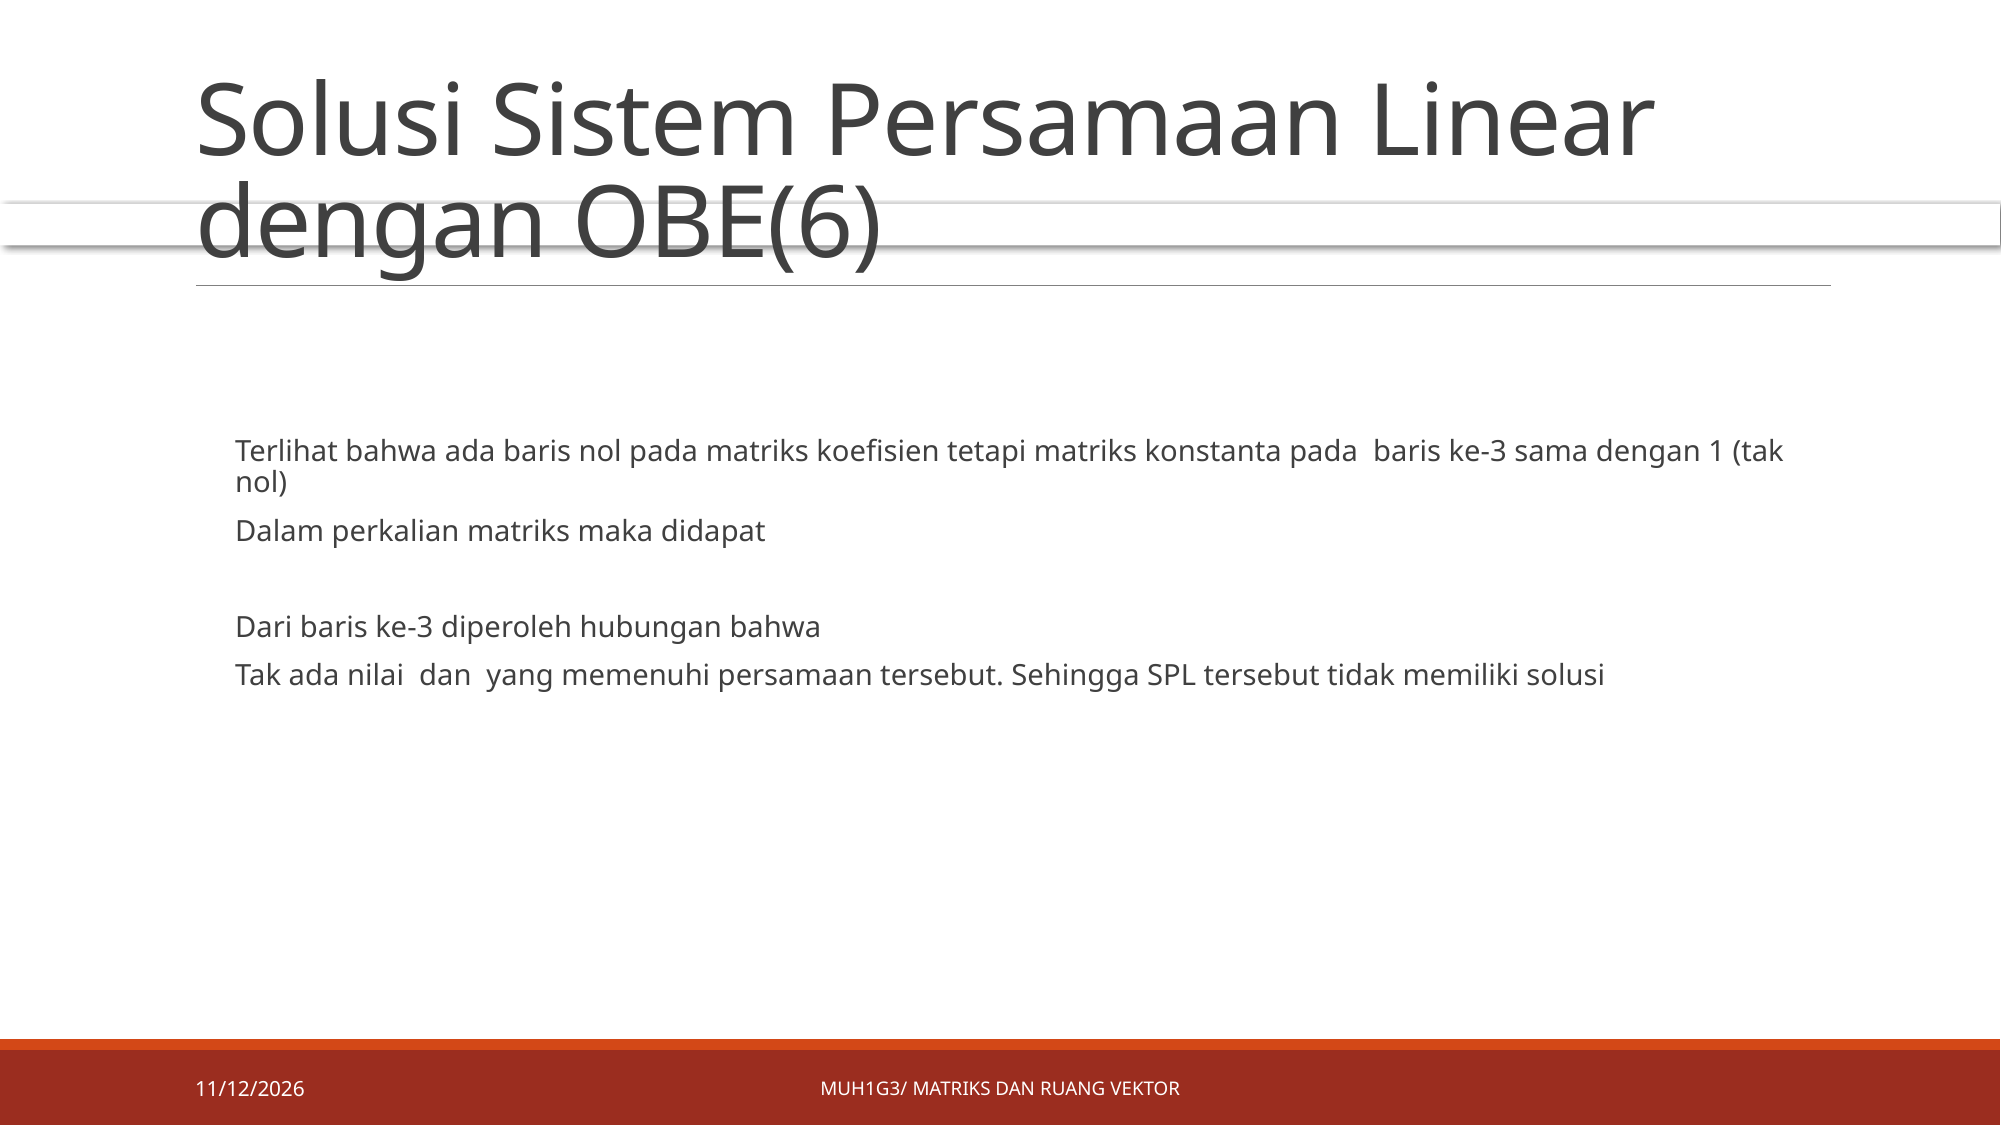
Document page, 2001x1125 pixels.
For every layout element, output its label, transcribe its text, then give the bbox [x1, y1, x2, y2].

footer MUH1G3/ MATRIKS DAN RUANG VEKTOR [604, 1059, 1396, 1120]
title Solusi Sistem Persamaan Linear dengan OBE(6) [180, 47, 1830, 285]
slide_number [180, 1059, 586, 1120]
